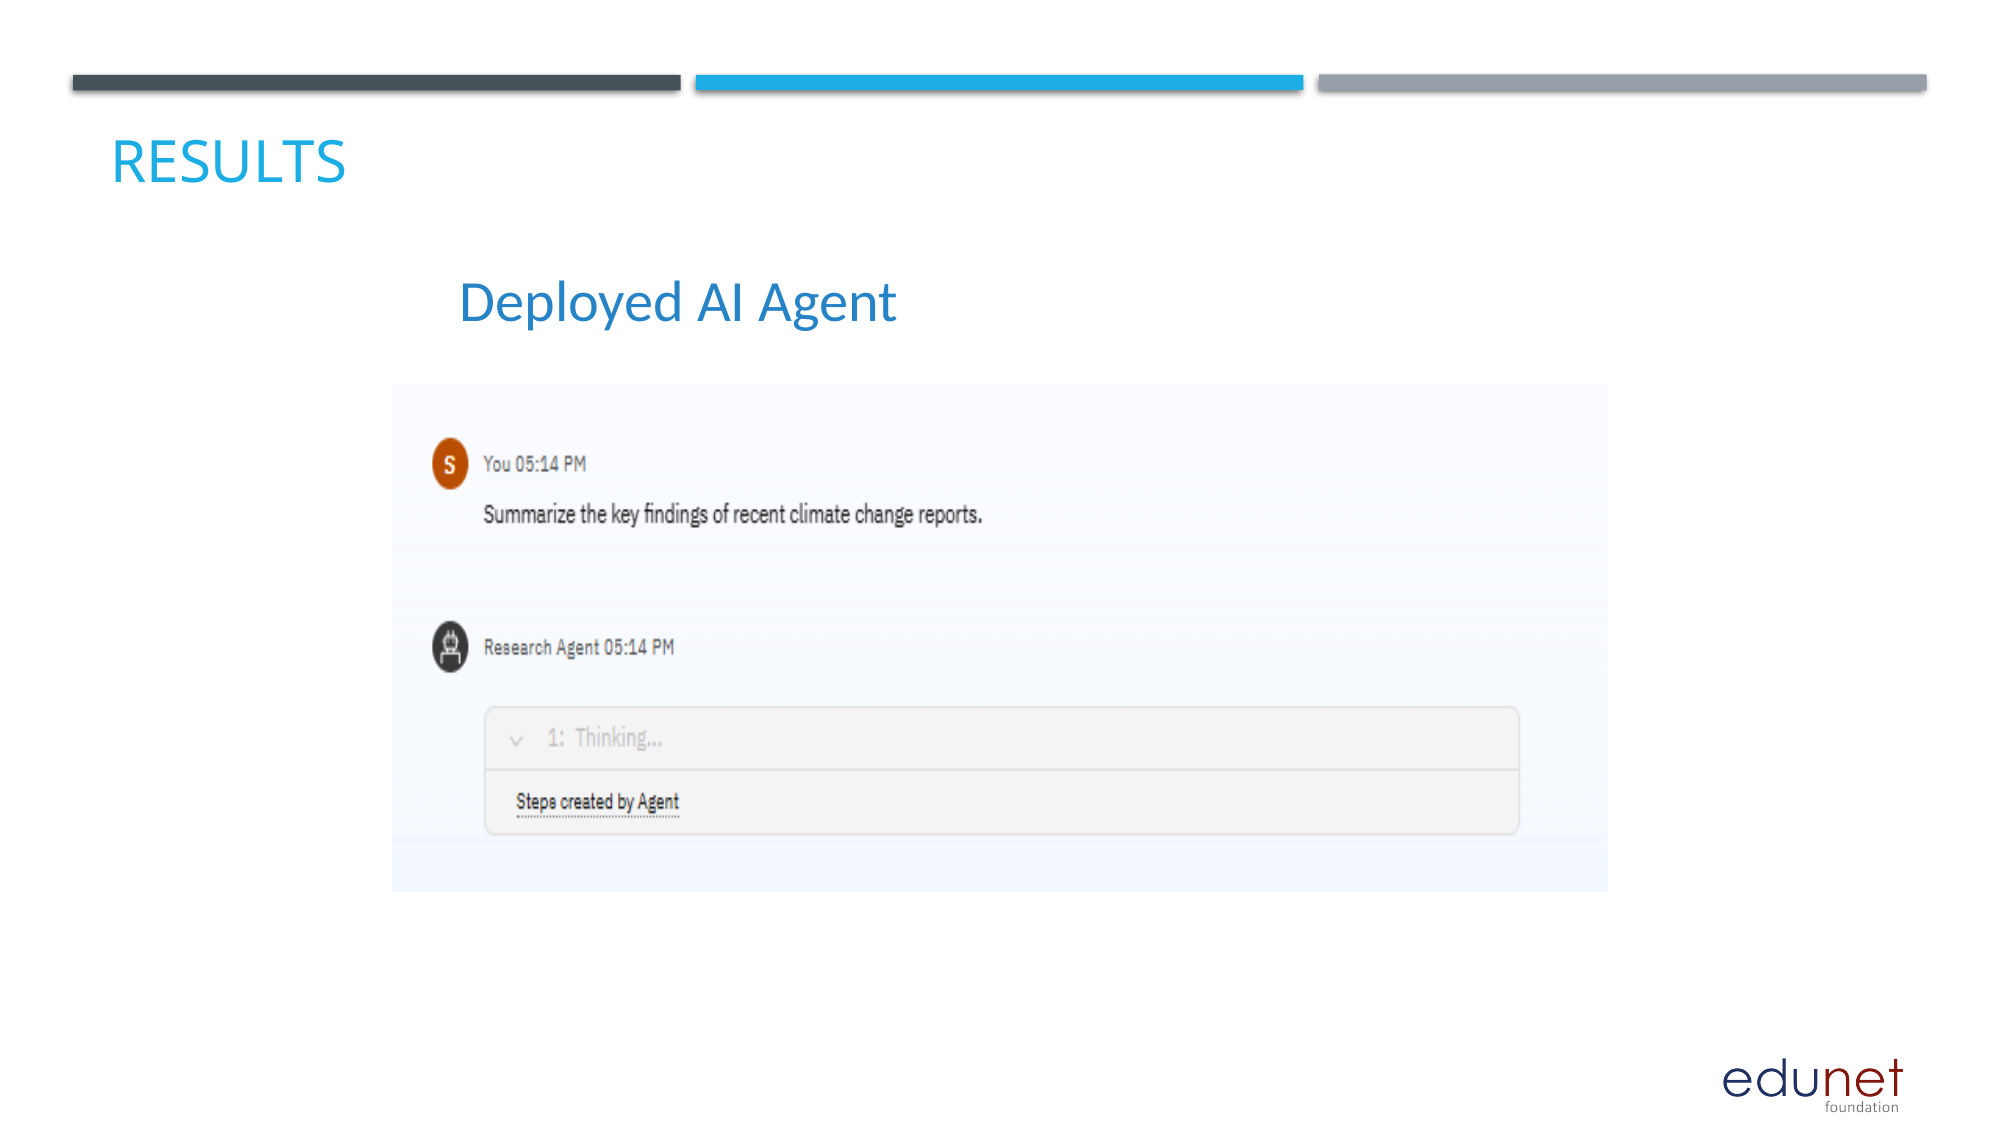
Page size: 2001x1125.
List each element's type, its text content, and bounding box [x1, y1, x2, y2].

text_box Deployed AI Agent [444, 255, 1091, 341]
picture [391, 384, 1609, 893]
title Results [95, 115, 1905, 203]
picture [1719, 1056, 1905, 1116]
